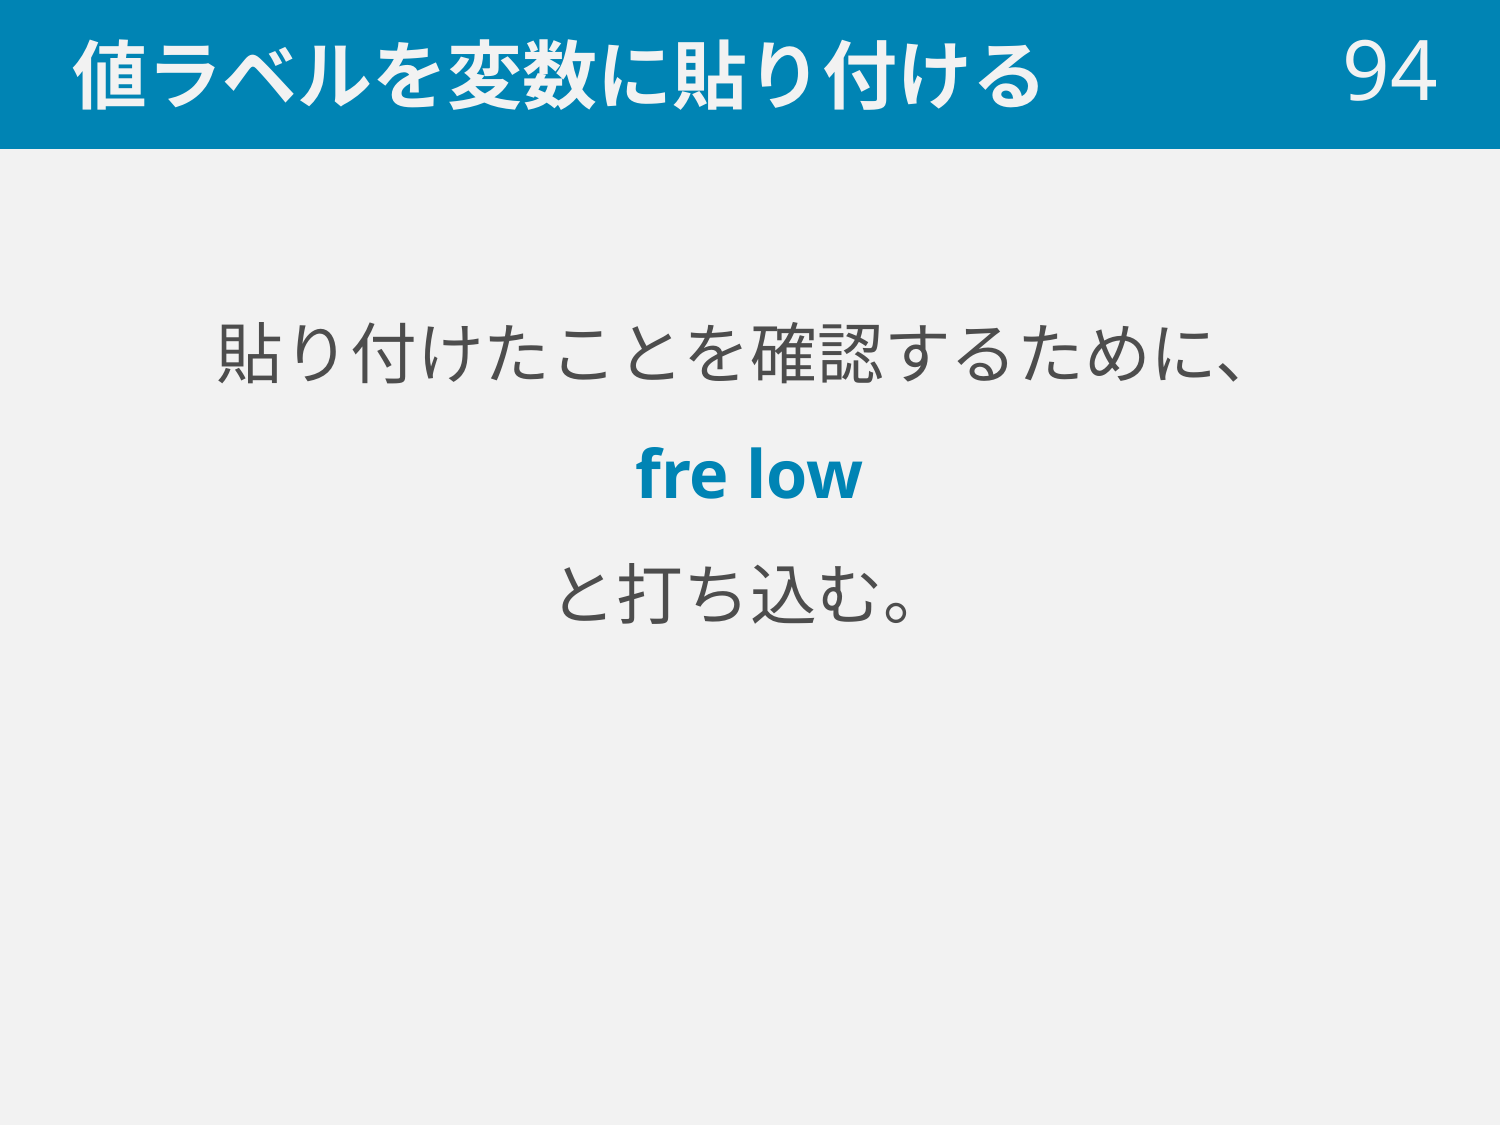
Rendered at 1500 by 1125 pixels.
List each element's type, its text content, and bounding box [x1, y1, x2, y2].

slide_number 94 [1162, 26, 1454, 121]
title 値ラベルを変数に貼り付ける [0, 0, 1500, 149]
list 貼り付けたことを確認するために、 fre low と打ち込む。 [75, 184, 1425, 1005]
